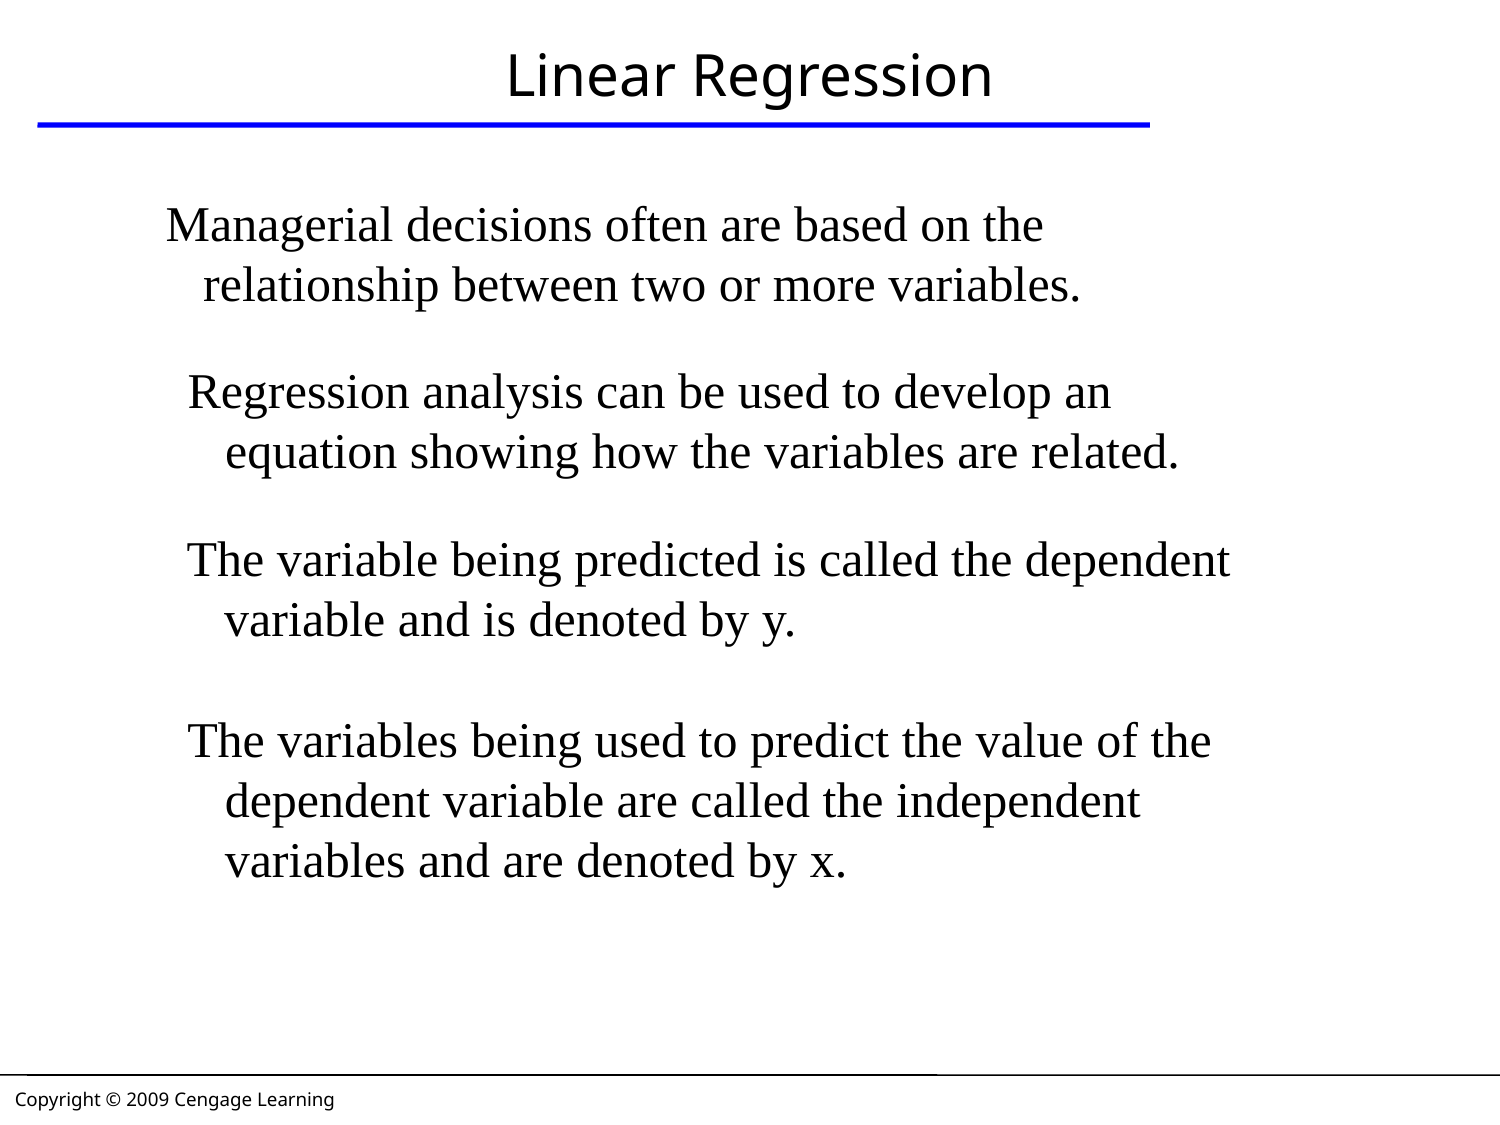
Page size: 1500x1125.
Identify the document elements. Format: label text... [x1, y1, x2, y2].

text_box The variables being used to predict the value of the dependent variable are called the independent variables and are denoted by x. [135, 699, 1228, 895]
text_box Regression analysis can be used to develop an equation showing how the variables are related. [135, 351, 1196, 486]
text_box Linear Regression [112, 30, 1388, 117]
text_box Managerial decisions often are based on the relationship between two or more variables. [113, 183, 1098, 319]
text_box The variable being predicted is called the dependent variable and is denoted by y. [134, 518, 1247, 654]
